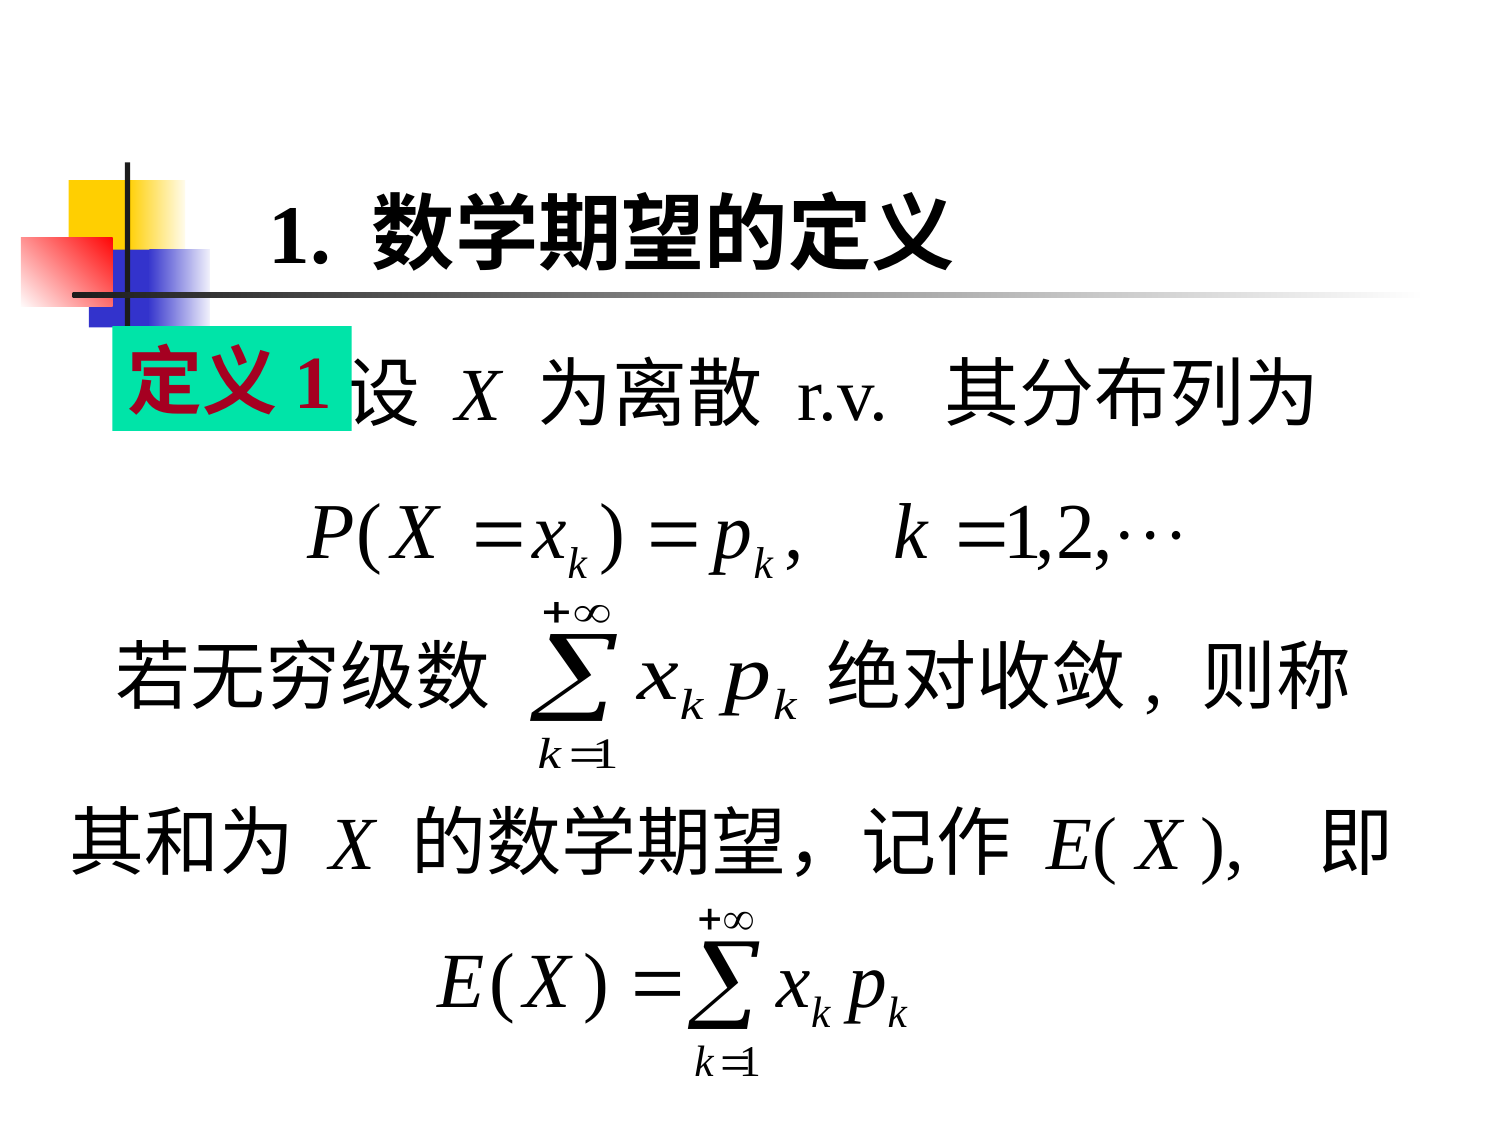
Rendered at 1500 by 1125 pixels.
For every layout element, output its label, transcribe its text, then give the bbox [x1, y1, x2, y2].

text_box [430, 892, 922, 1082]
text_box 设 X 为离散 r.v. 其分布列为 [331, 337, 1334, 443]
text_box 1. 数学期望的定义 [253, 172, 1023, 288]
text_box 定义1 [112, 326, 352, 431]
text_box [300, 491, 1188, 585]
text_box 则称 [1187, 621, 1367, 727]
text_box 其和为 X 的数学期望，记作 E( X ), 即 [54, 786, 1409, 892]
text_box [525, 585, 814, 774]
text_box 若无穷级数 [100, 621, 506, 727]
text_box 绝对收敛, [819, 621, 1179, 727]
